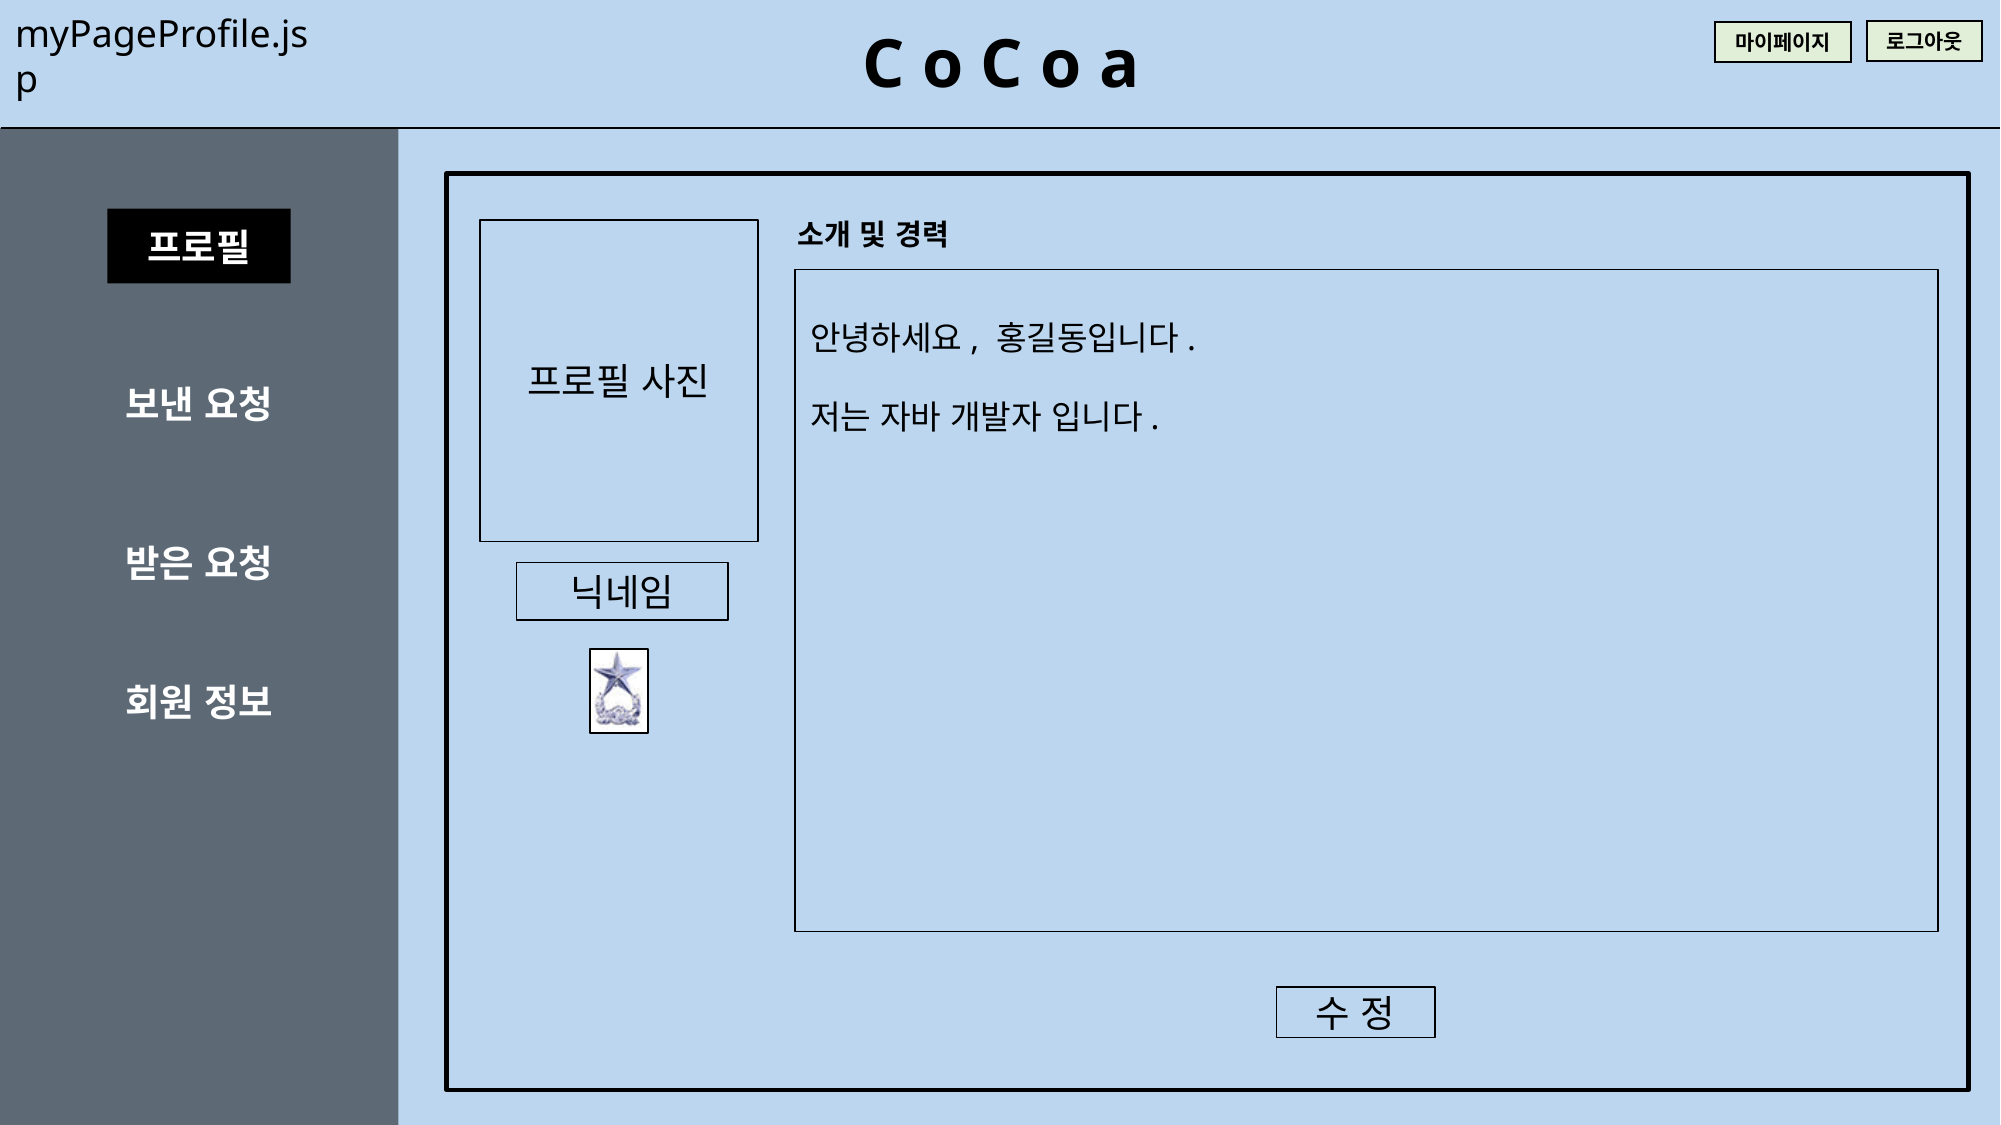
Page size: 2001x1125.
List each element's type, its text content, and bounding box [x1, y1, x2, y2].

text_box 회원 정보 [46, 663, 352, 739]
text_box myPageProfile.jsp [0, 3, 331, 108]
text_box C o C o a [757, 13, 1245, 109]
text_box 마이페이지 [1715, 21, 1851, 62]
text_box 프로필 [107, 208, 291, 284]
text_box [446, 173, 1969, 1090]
text_box 받은 요청 [94, 524, 304, 600]
text_box 보낸 요청 [94, 366, 304, 442]
text_box 프로필 사진 [479, 219, 758, 542]
text_box 수 정 [1276, 987, 1435, 1038]
text_box 로그아웃 [1867, 21, 1982, 61]
text_box 닉네임 [516, 562, 729, 620]
text_box 안녕하세요, 홍길동입니다. 저는 자바 개발자 입니다. [794, 269, 1939, 932]
text_box [0, 127, 399, 1125]
text_box 소개 및 경력 [782, 208, 981, 259]
picture [590, 649, 648, 732]
